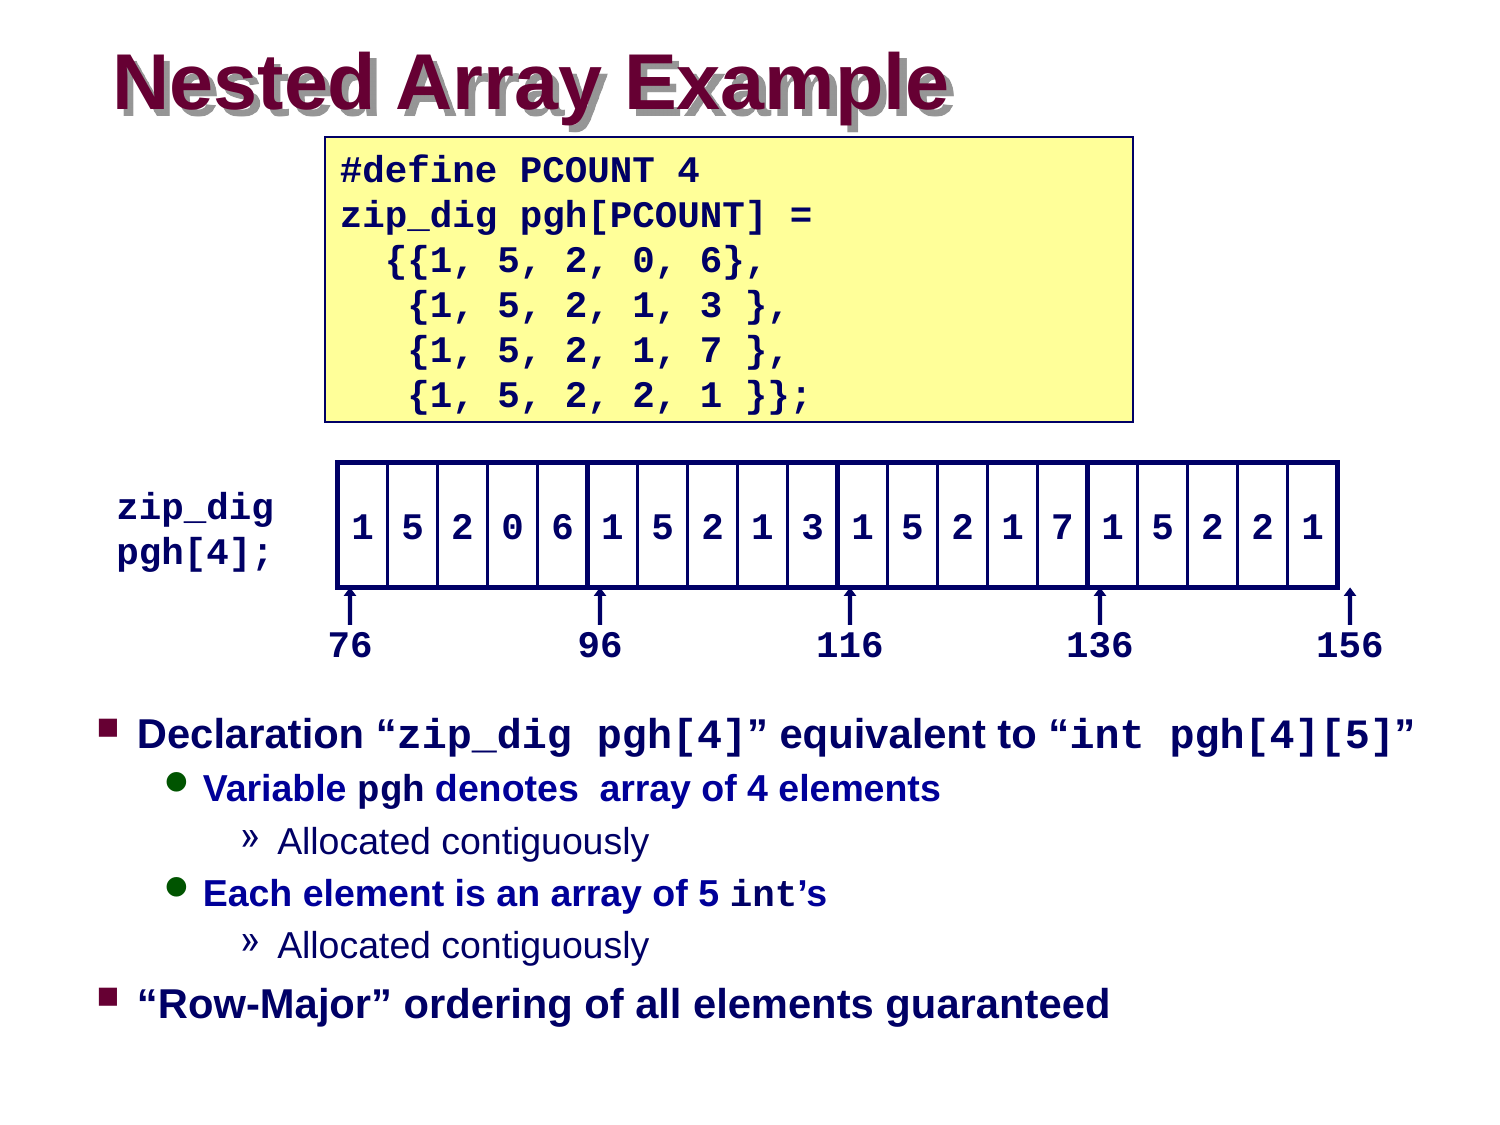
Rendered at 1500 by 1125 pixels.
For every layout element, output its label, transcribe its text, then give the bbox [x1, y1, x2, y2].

list Declaration “zip_dig pgh[4]” equivalent to “int pgh[4][5]” Variable pgh denotes array of 4 elements Allocated contiguously Each element is an array of 5 int’s Allocated contiguously “Row-Major” ordering of all elements guaranteed [0, 699, 1476, 1013]
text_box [100, 462, 1399, 673]
title Nested Array Example [112, 37, 1159, 132]
text_box #define PCOUNT 4 zip_dig pgh[PCOUNT] = {{1, 5, 2, 0, 6}, {1, 5, 2, 1, 3 }, {1, 5, 2, 1, 7 }, {1, 5, 2, 2, 1 }}; [324, 137, 1133, 422]
